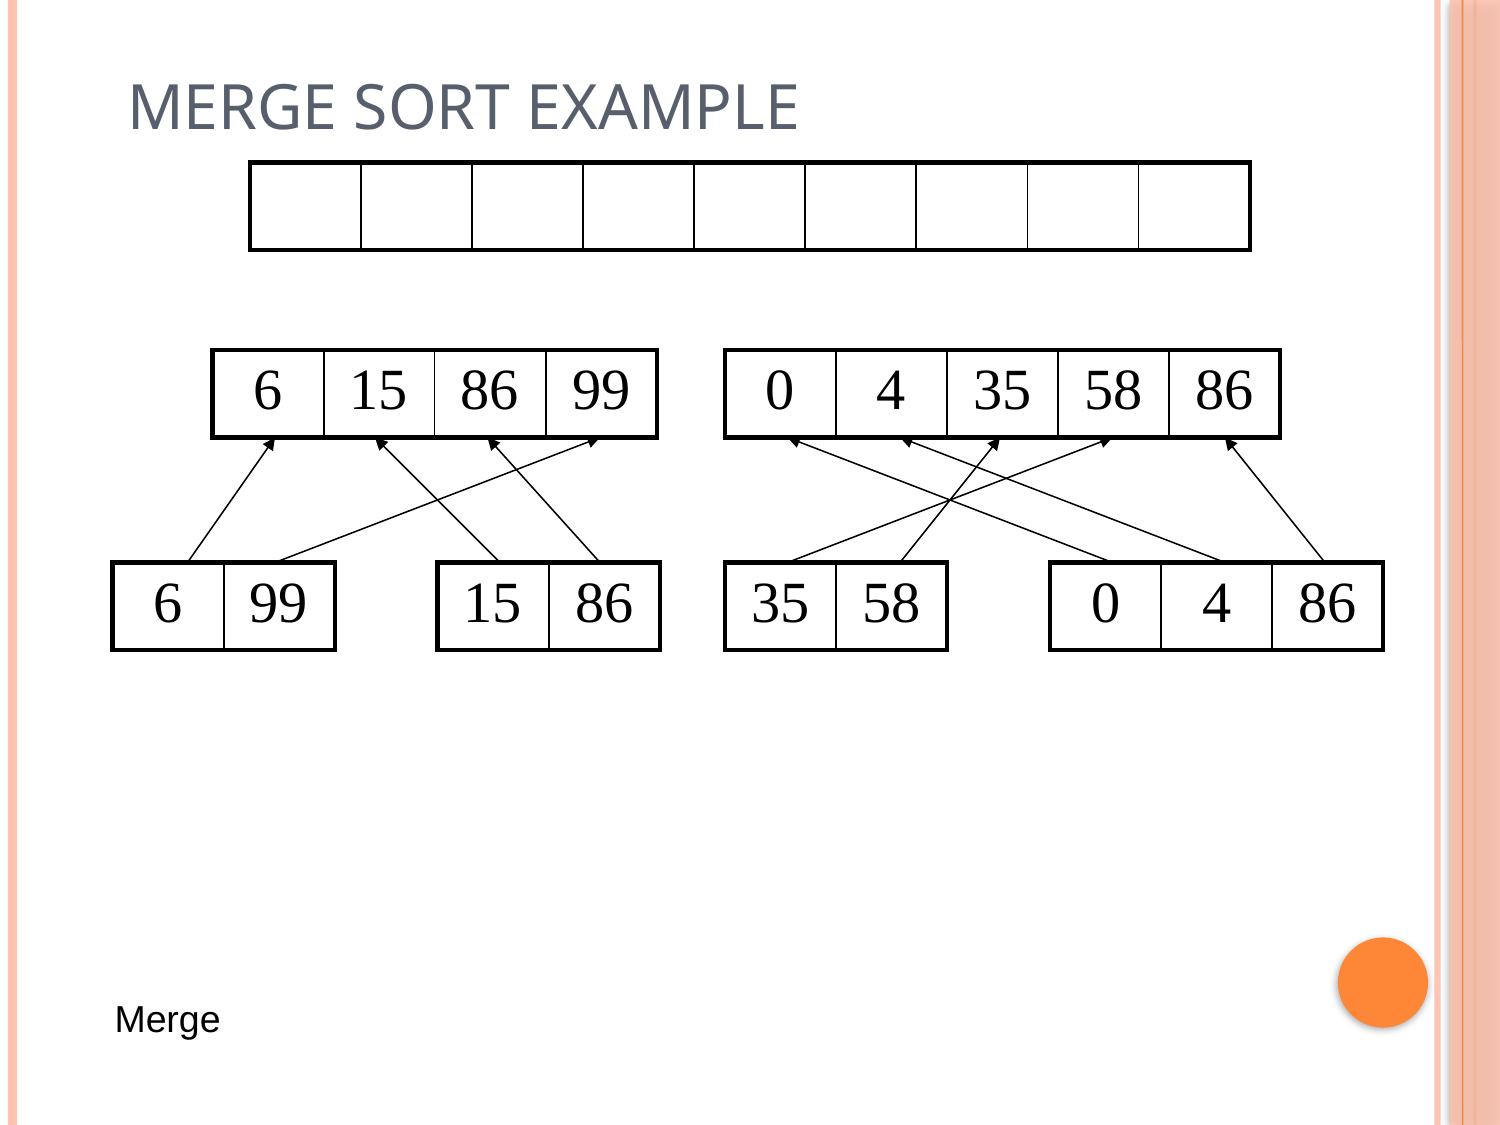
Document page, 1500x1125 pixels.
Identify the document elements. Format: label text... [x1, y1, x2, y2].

table_header 4 [837, 352, 946, 435]
text_box [1224, 437, 1326, 563]
table_header 35 [948, 352, 1057, 435]
text_box [1006, 436, 1113, 478]
table_header [695, 165, 804, 248]
text_box [517, 436, 601, 470]
text_box [487, 437, 601, 563]
table_header 0 [727, 352, 835, 435]
text_box Merge [99, 987, 863, 1048]
table_header [362, 165, 471, 248]
table_header 86 [1273, 565, 1381, 648]
table_header 99 [225, 565, 333, 648]
table_header 35 [727, 565, 835, 648]
table_header [252, 165, 360, 248]
text_box [375, 437, 437, 500]
table_header 58 [1059, 352, 1168, 435]
table_header [1028, 165, 1138, 248]
table_header [1139, 165, 1248, 248]
title Merge Sort Example [112, 0, 1388, 150]
table_header 6 [215, 352, 323, 435]
table_header 6 [115, 565, 223, 648]
table_header [473, 165, 582, 248]
table_header 15 [440, 565, 548, 648]
table_header 0 [1052, 565, 1160, 648]
table_header 15 [325, 352, 434, 435]
text_box [787, 436, 949, 500]
table_header 4 [1162, 565, 1271, 648]
table_header [917, 165, 1027, 248]
text_box [900, 436, 976, 467]
table_header 86 [435, 352, 545, 435]
table_header 99 [547, 352, 655, 435]
table_header [584, 165, 693, 248]
table_header 86 [550, 565, 658, 648]
table_header 58 [837, 565, 945, 648]
table_header 86 [1170, 352, 1278, 435]
table_header [806, 165, 915, 248]
text_box [187, 437, 275, 563]
text_box [899, 437, 1000, 563]
